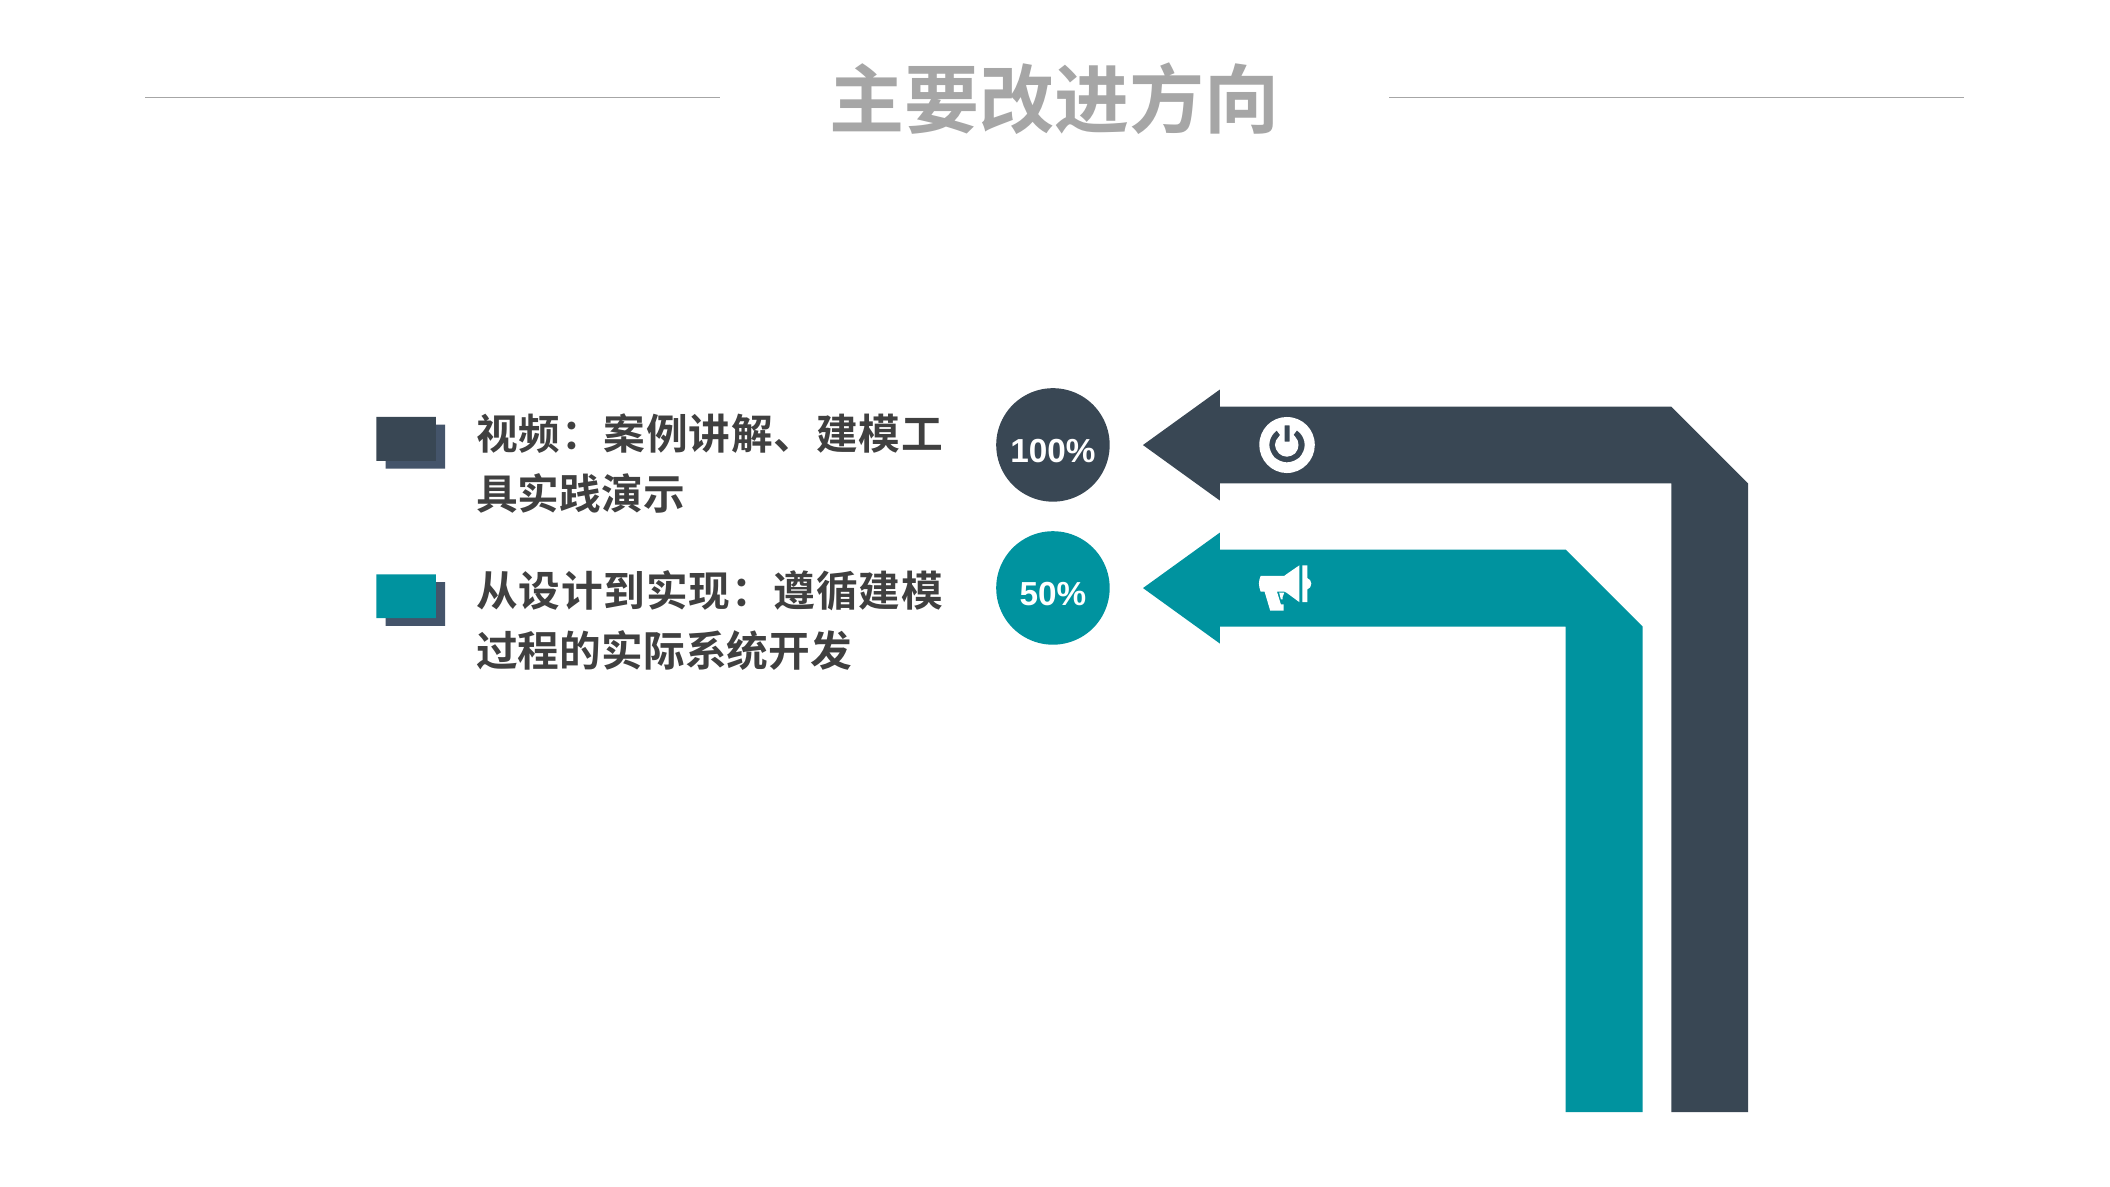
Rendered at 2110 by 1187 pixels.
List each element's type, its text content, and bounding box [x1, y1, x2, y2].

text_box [376, 574, 446, 626]
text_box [376, 416, 446, 469]
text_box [994, 388, 1112, 502]
text_box 主要改进方向 [730, 98, 1379, 143]
text_box 主要改进方向 [730, 52, 1379, 96]
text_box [996, 531, 1110, 645]
text_box 视频：案例讲解、建模工具实践演示 [461, 390, 959, 526]
text_box 从设计到实现：遵循建模过程的实际系统开发 [461, 547, 959, 683]
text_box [1142, 389, 1749, 1112]
